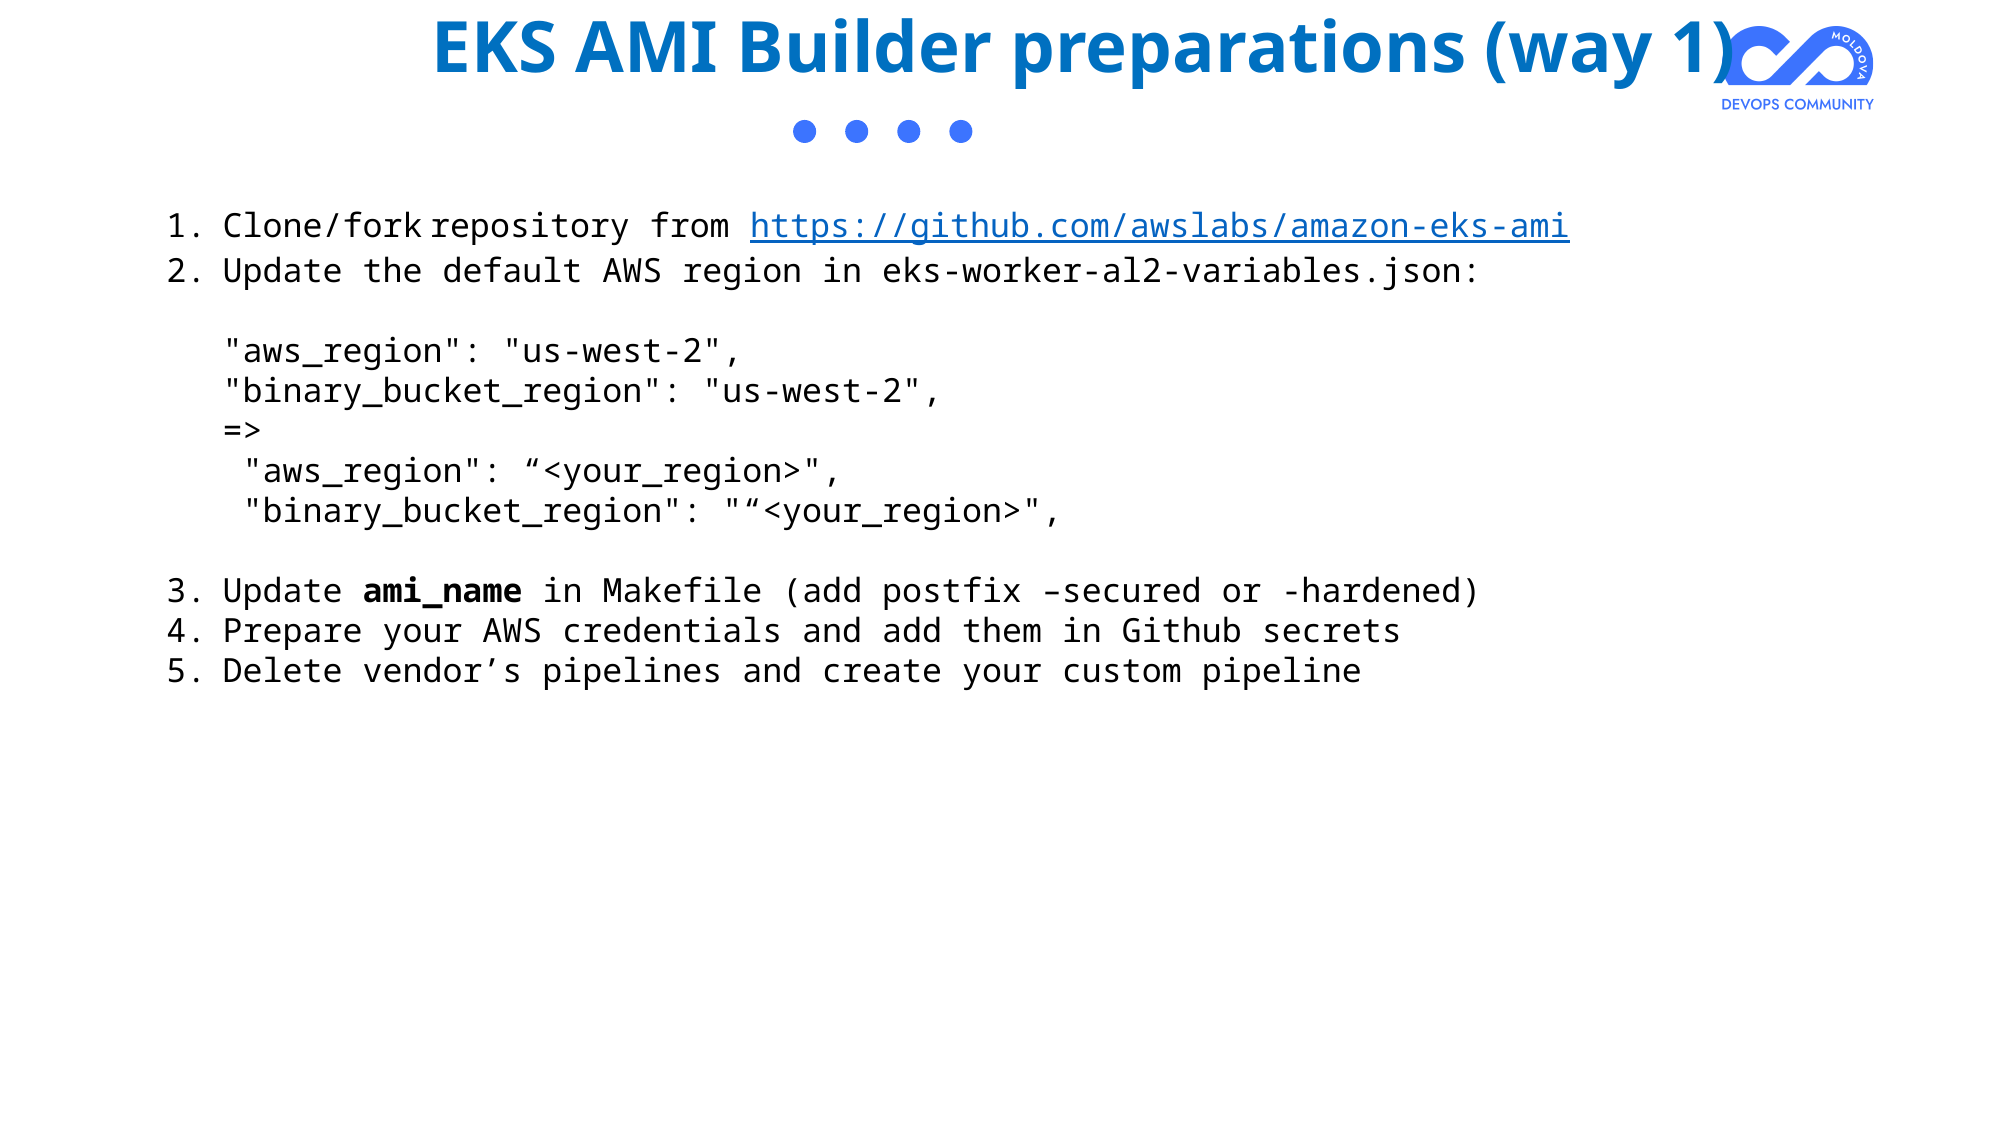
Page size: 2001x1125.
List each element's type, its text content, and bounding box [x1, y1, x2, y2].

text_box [793, 119, 973, 143]
text_box Clone/fork repository from https://github.com/awslabs/amazon-eks-ami Update the default AWS region in eks-worker-al2-variables.json: "aws_region": "us-west-2", "binary_bucket_region": "us-west-2", => "aws_region": “<your_region>", "binary_bucket_region": "“<your_region>", Update ami_name in Makefile (add postfix –secured or -hardened) Prepare your AWS credentials and add them in Github secrets Delete vendor’s pipelines and create your custom pipeline [151, 196, 1585, 696]
text_box EKS AMI Builder preparations (way 1) [416, 0, 1939, 179]
